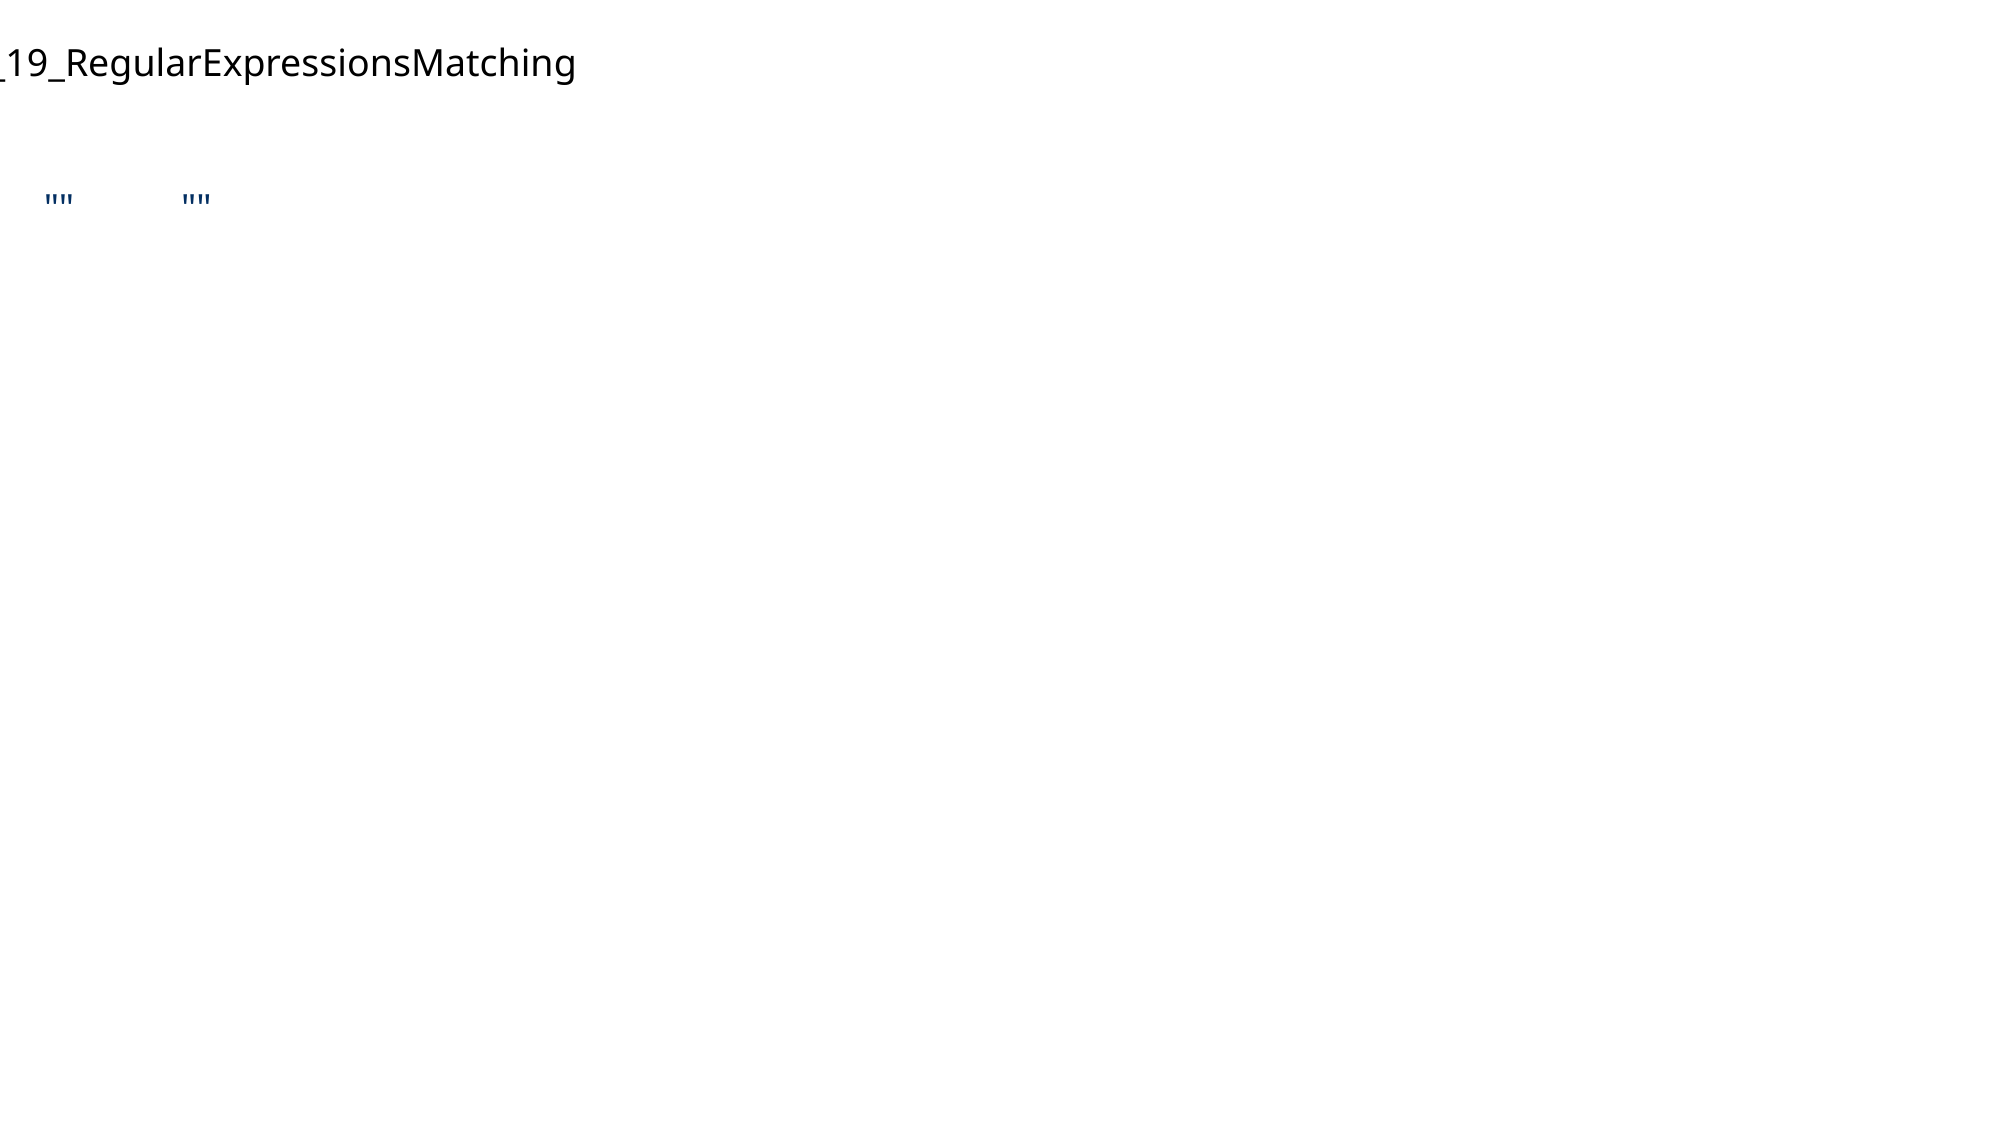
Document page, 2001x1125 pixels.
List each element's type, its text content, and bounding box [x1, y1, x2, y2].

text_box "" [28, 176, 90, 236]
text_box "" [166, 176, 227, 236]
text_box _19_RegularExpressionsMatching [0, 31, 592, 92]
